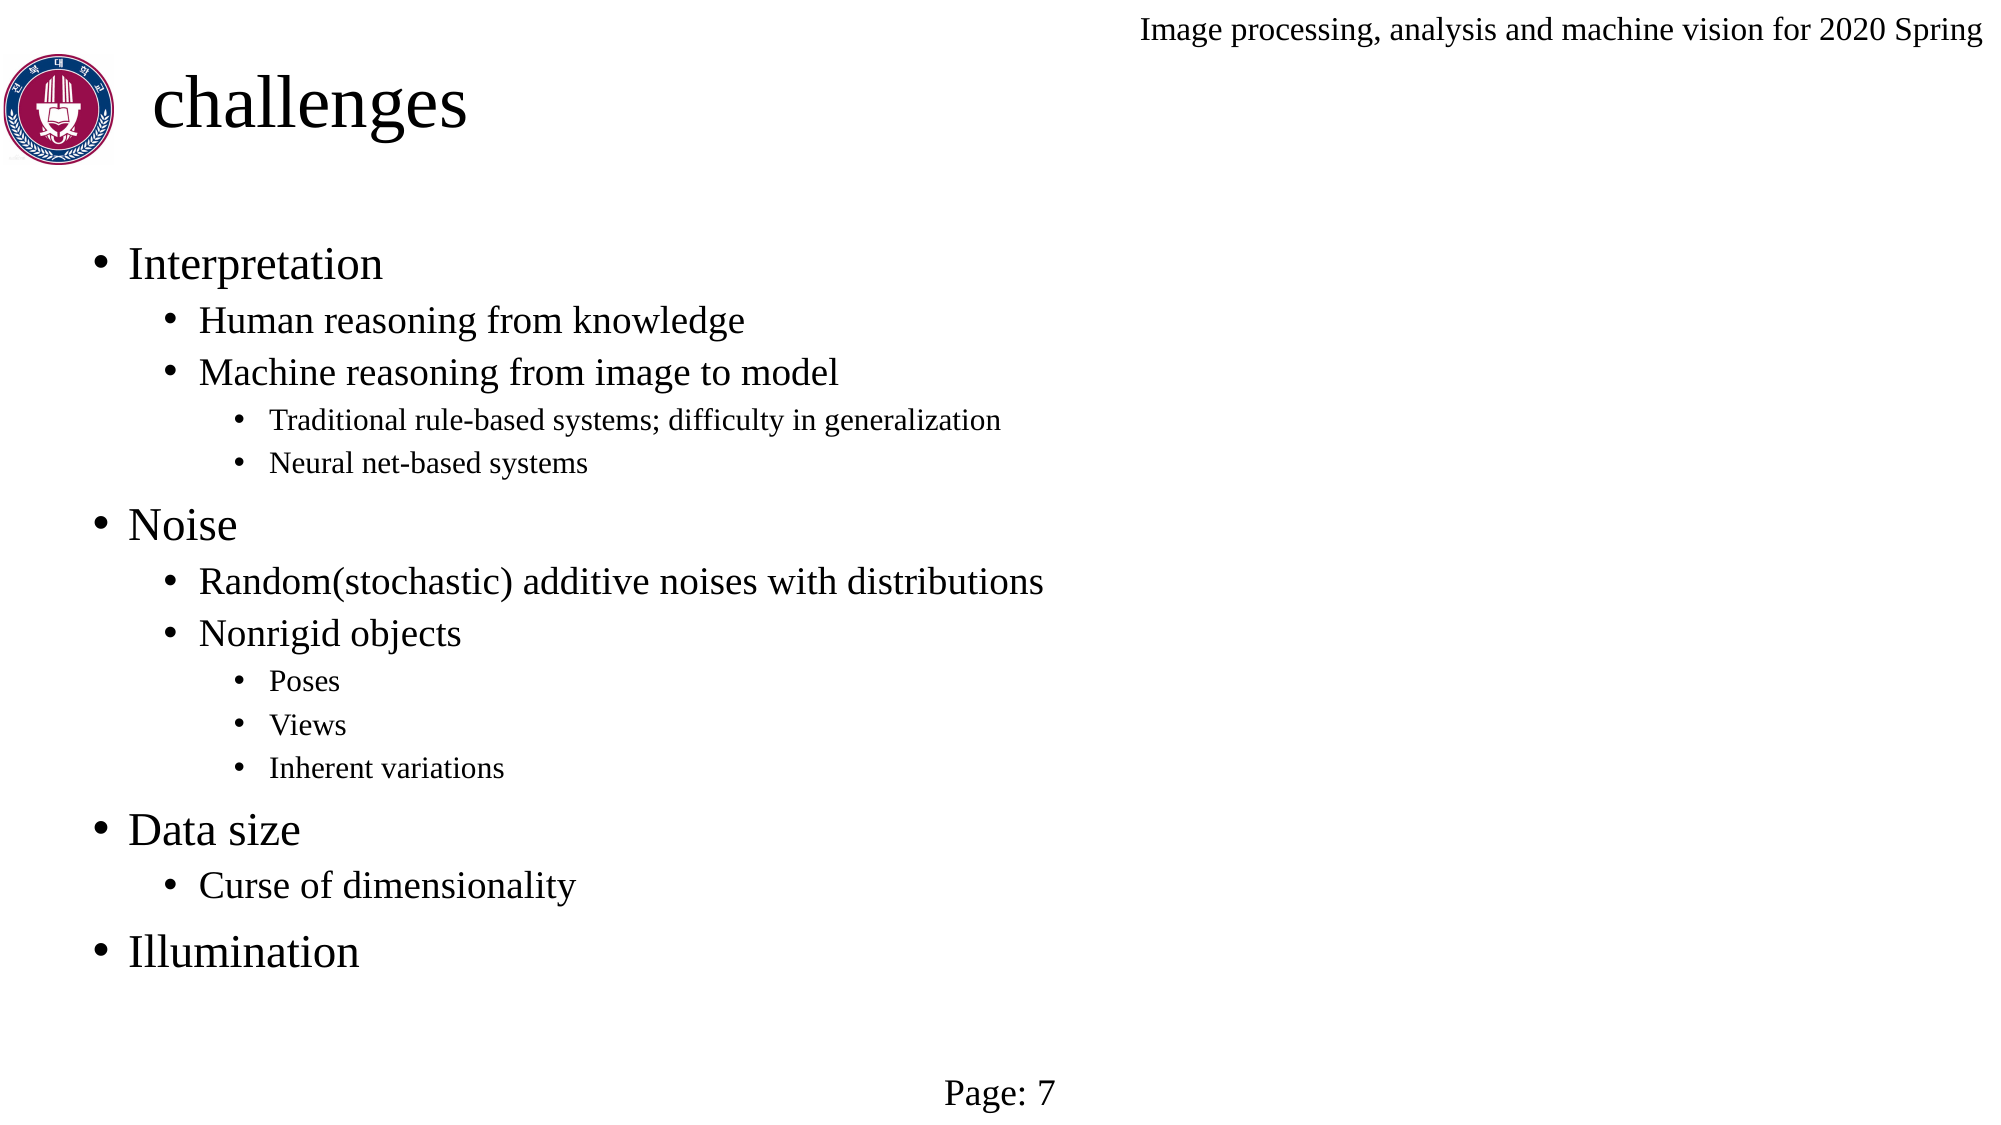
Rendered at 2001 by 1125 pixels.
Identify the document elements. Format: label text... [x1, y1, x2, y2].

list Interpretation Human reasoning from knowledge Machine reasoning from image to model Traditional rule-based systems; difficulty in generalization Neural net-based systems Noise Random(stochastic) additive noises with distributions Nonrigid objects Poses Views Inherent variations Data size Curse of dimensionality Illumination [78, 231, 1922, 993]
picture [3, 54, 114, 165]
list challenges [137, 45, 1926, 163]
